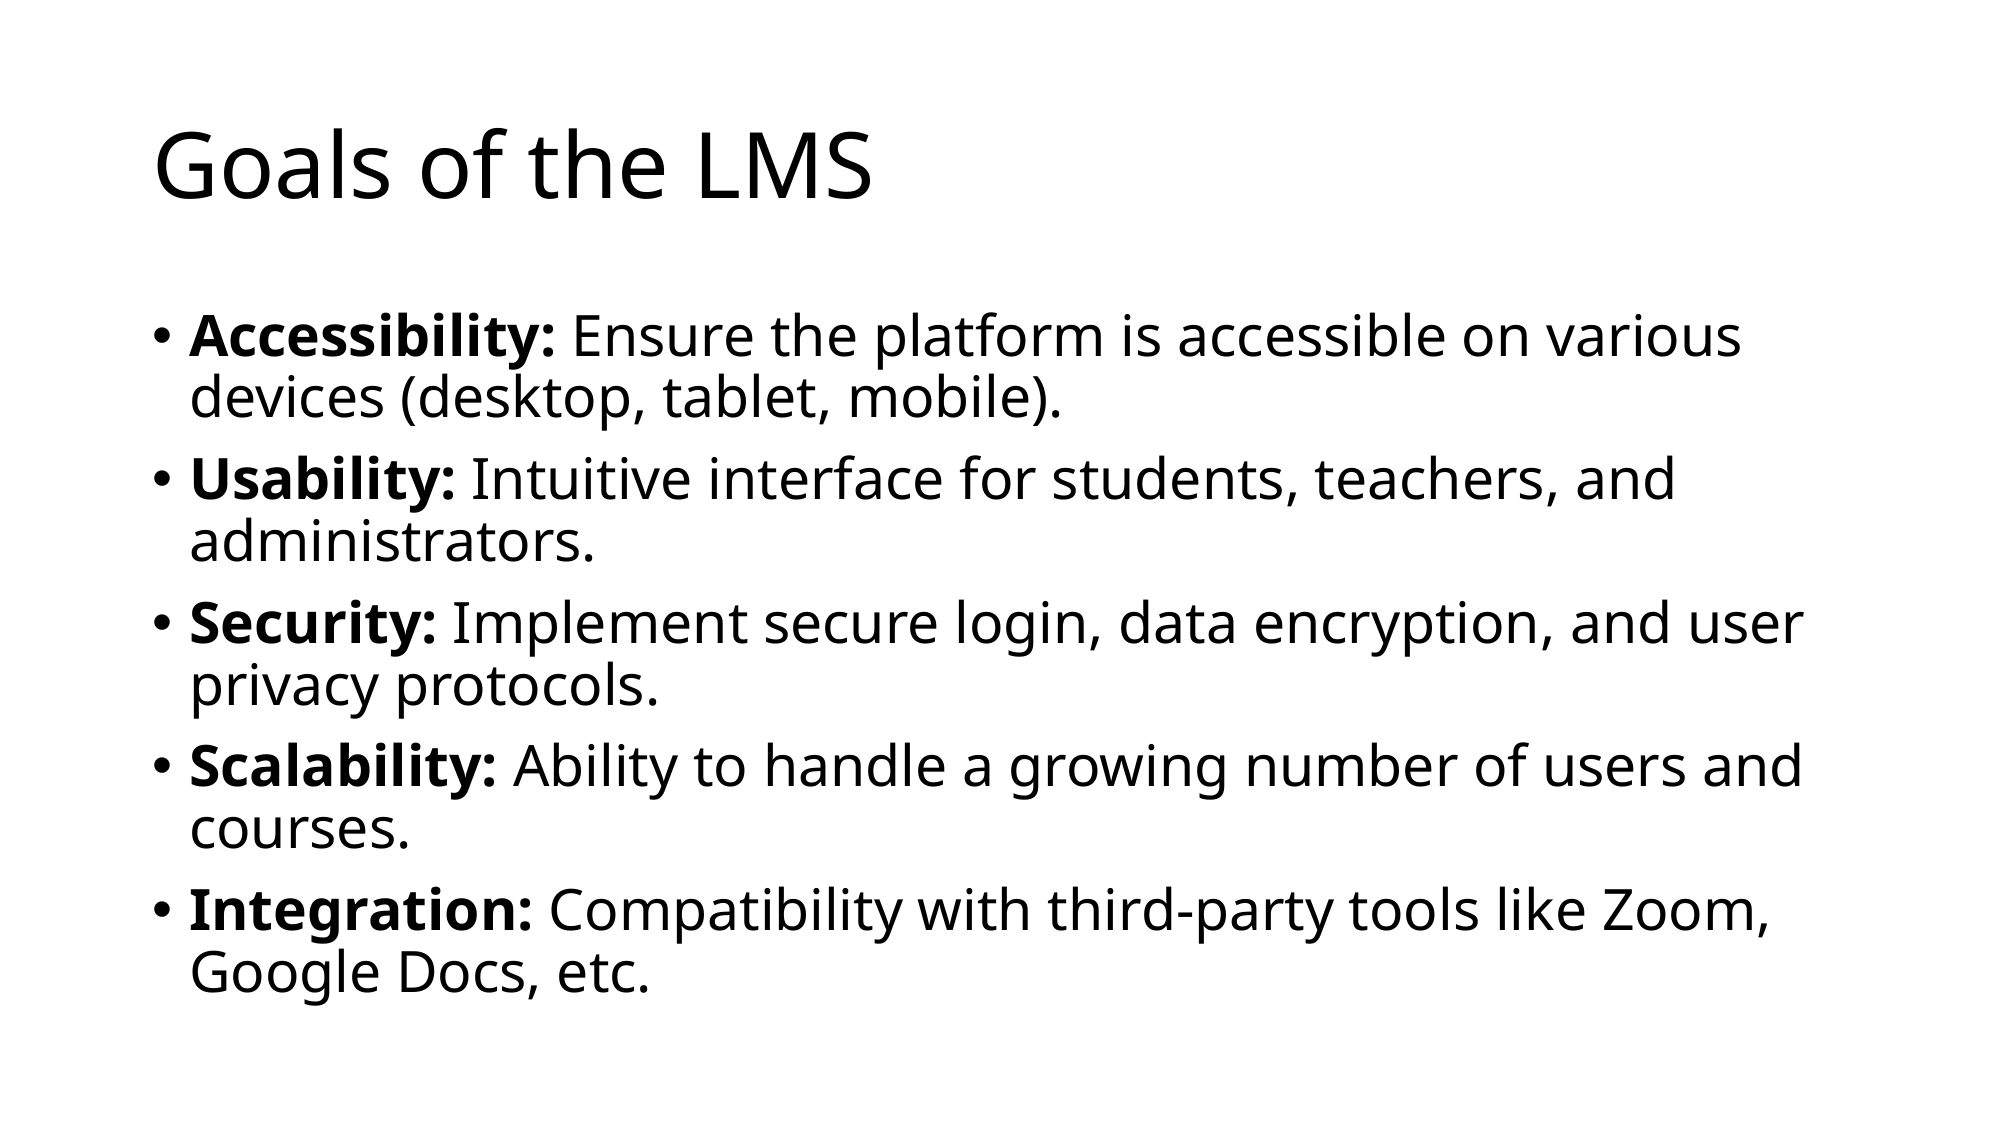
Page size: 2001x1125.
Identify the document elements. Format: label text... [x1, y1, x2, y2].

title Goals of the LMS [137, 59, 1863, 278]
list Accessibility: Ensure the platform is accessible on various devices (desktop, tablet, mobile). Usability: Intuitive interface for students, teachers, and administrators. Security: Implement secure login, data encryption, and user privacy protocols. Scalability: Ability to handle a growing number of users and courses. Integration: Compatibility with third-party tools like Zoom, Google Docs, etc. [137, 299, 1863, 1014]
